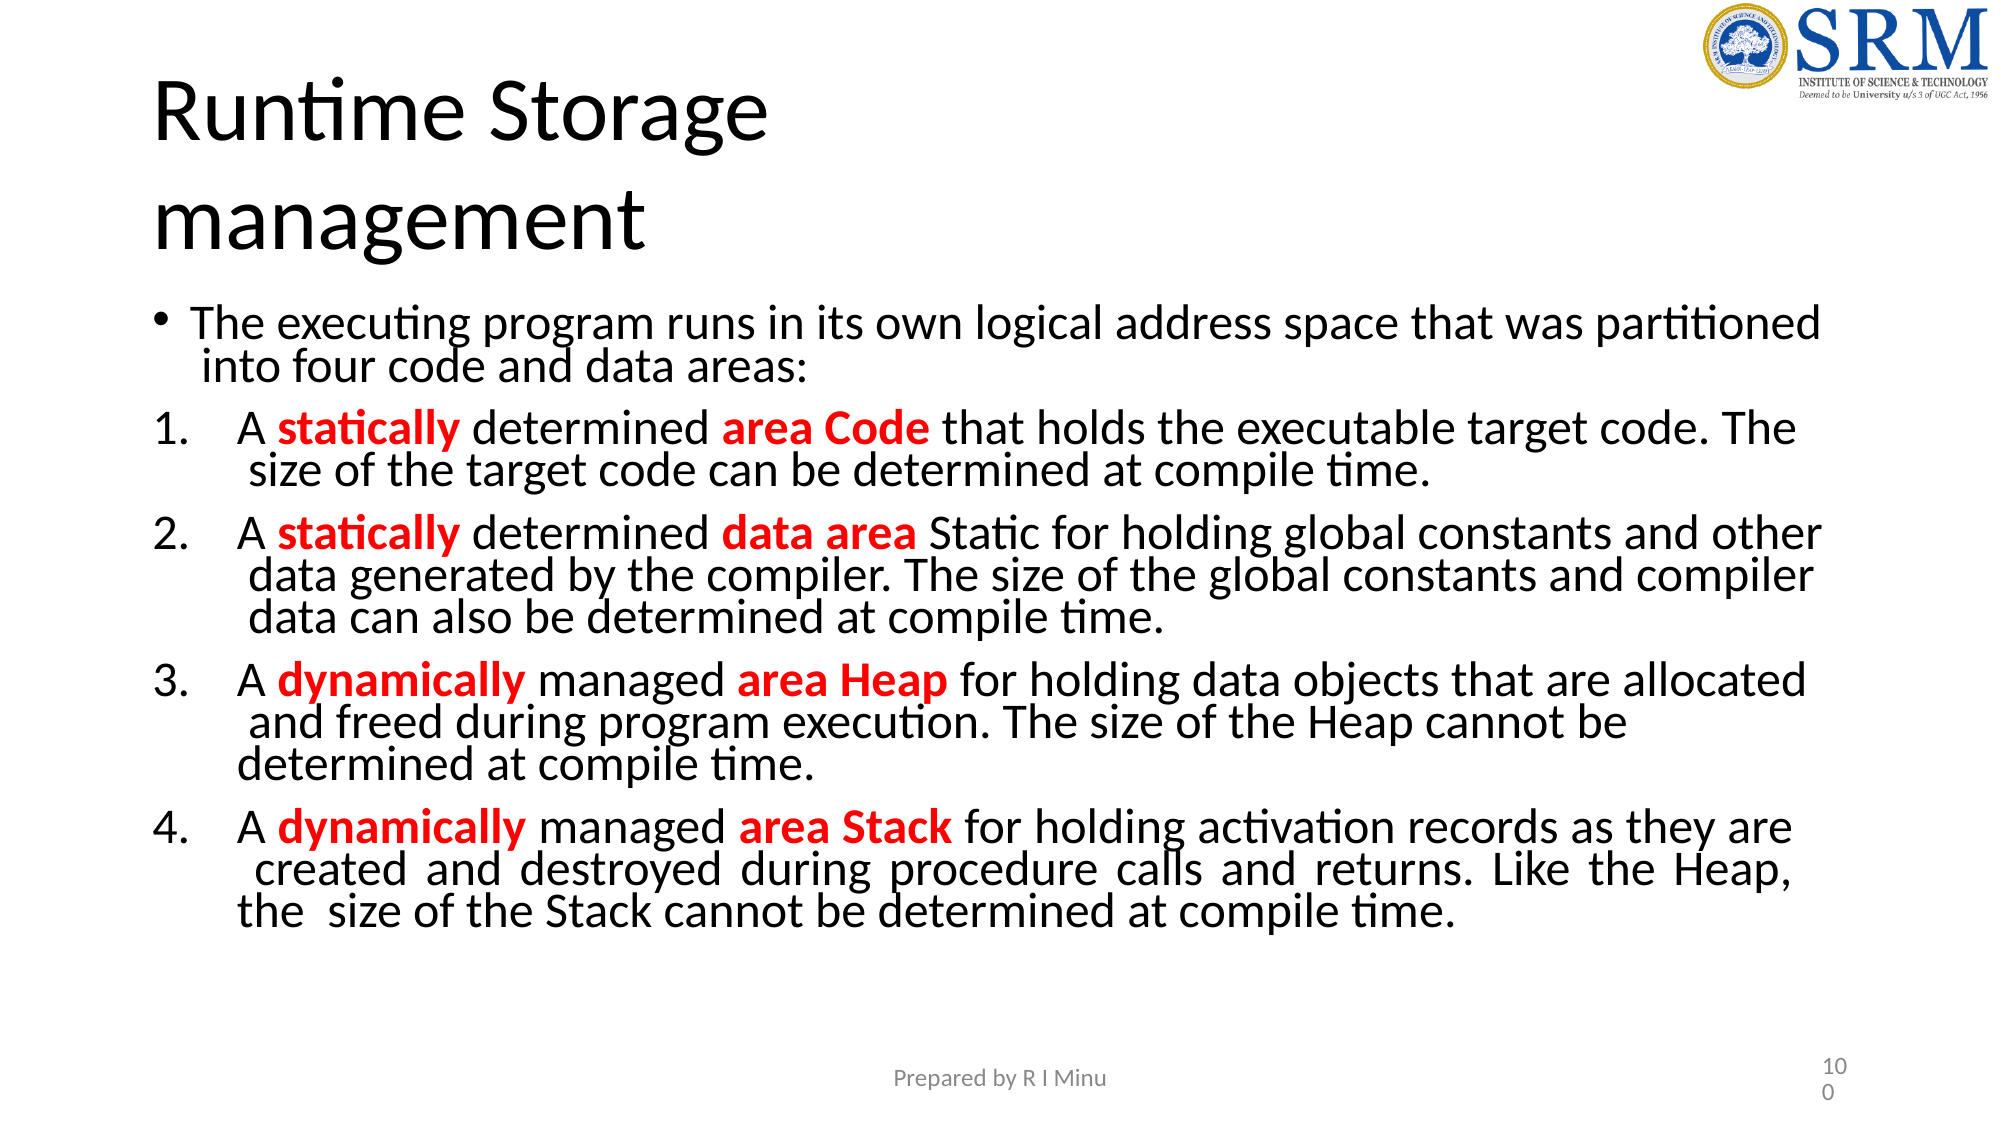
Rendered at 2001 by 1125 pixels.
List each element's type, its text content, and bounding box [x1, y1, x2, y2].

title Runtime Storage management [150, 46, 1277, 269]
picture [1703, 3, 1988, 100]
footer Prepared by R I Minu [891, 1060, 1109, 1125]
slide_number ‹#› [1805, 1048, 1854, 1125]
text_box The executing program runs in its own logical address space that was partitioned into four code and data areas: A statically determined area Code that holds the executable target code. The size of the target code can be determined at compile time. A statically determined data area Static for holding global constants and other data generated by the compiler. The size of the global constants and compiler data can also be determined at compile time. A dynamically managed area Heap for holding data objects that are allocated and freed during program execution. The size of the Heap cannot be determined at compile time. A dynamically managed area Stack for holding activation records as they are created and destroyed during procedure calls and returns. Like the Heap, the size of the Stack cannot be determined at compile time. [150, 286, 1826, 936]
